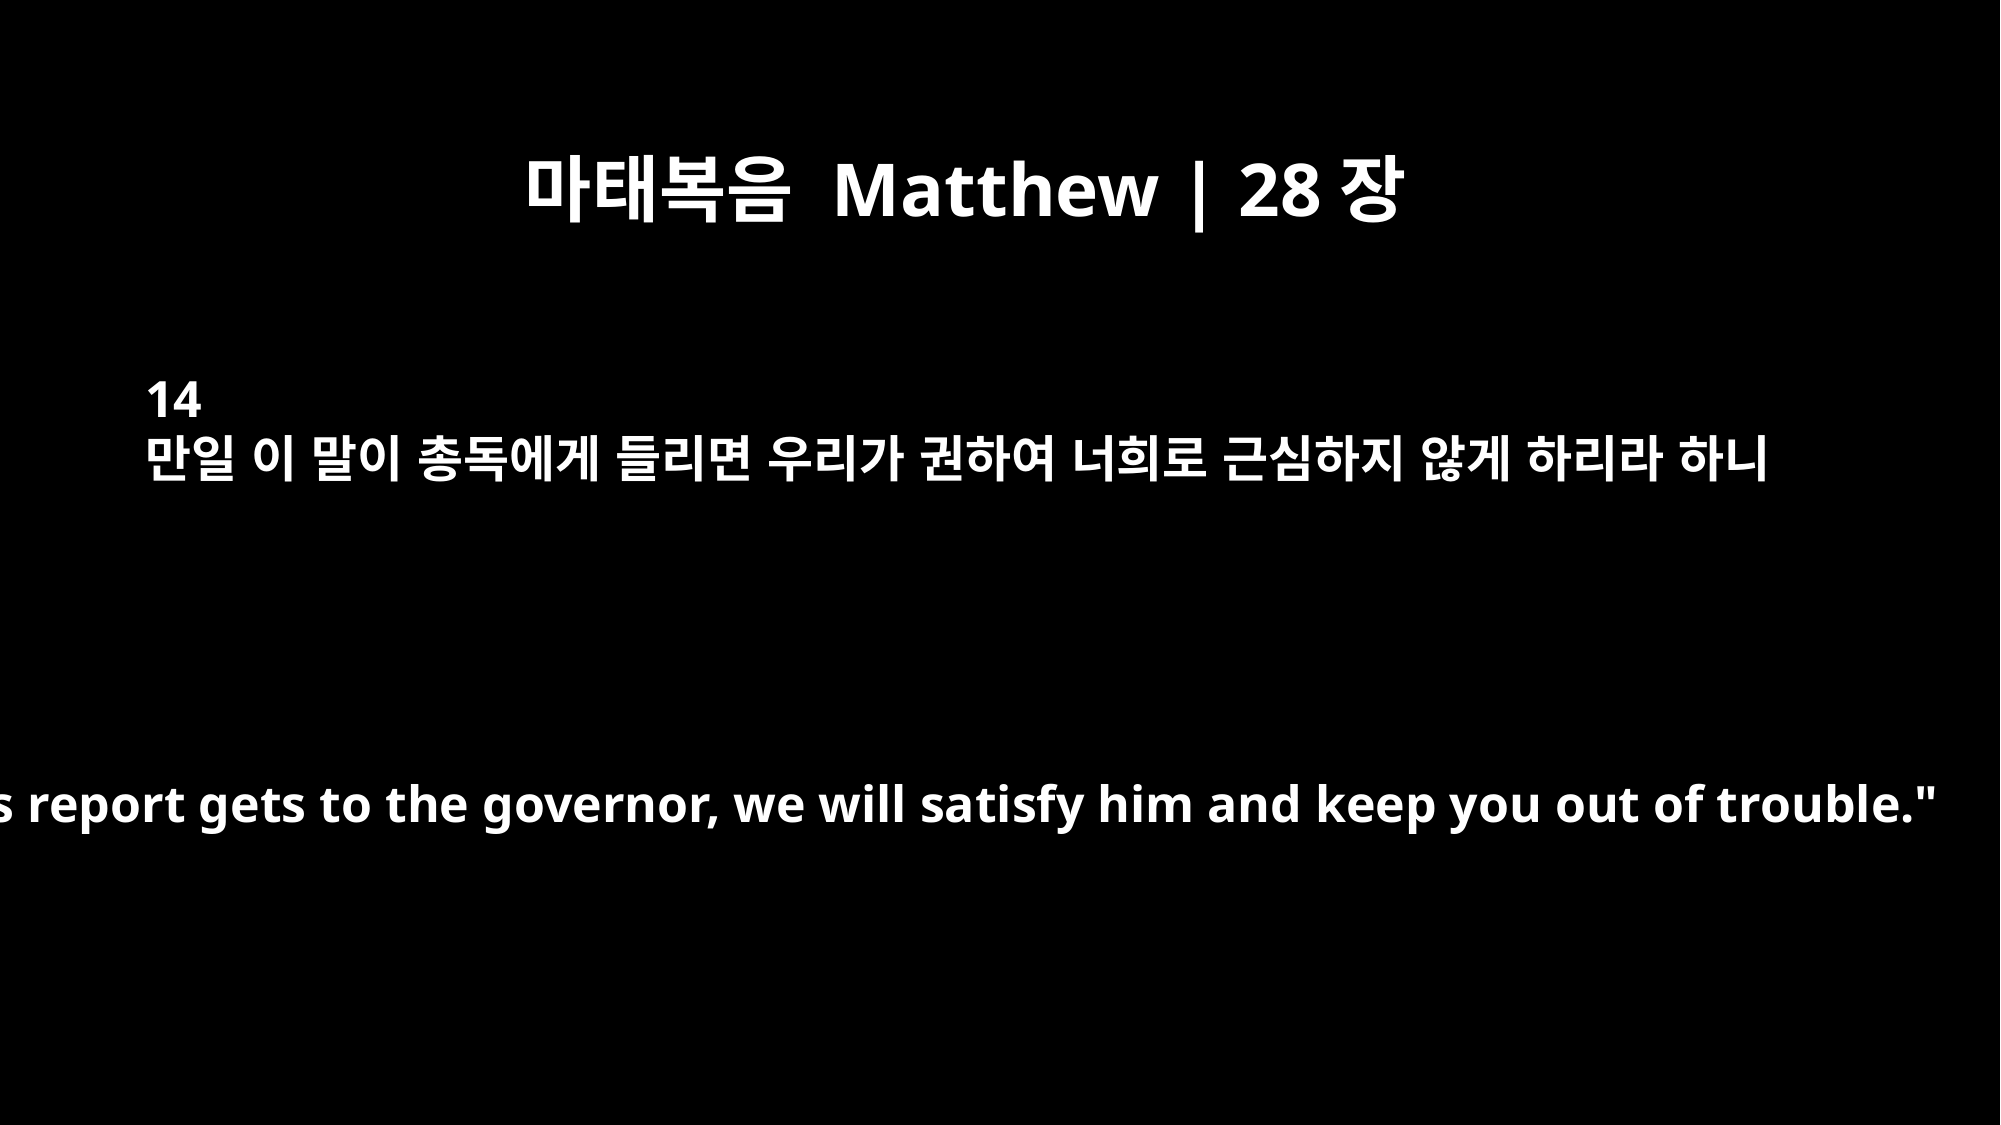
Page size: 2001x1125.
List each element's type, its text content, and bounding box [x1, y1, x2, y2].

text_box If this report gets to the governor, we will satisfy him and keep you out of trouble." [0, 764, 1954, 840]
text_box 마태복음 Matthew | 28장 [510, 136, 1422, 239]
text_box 14 만일 이 말이 총독에게 들리면 우리가 권하여 너희로 근심하지 않게 하리라 하니 [130, 359, 1787, 495]
